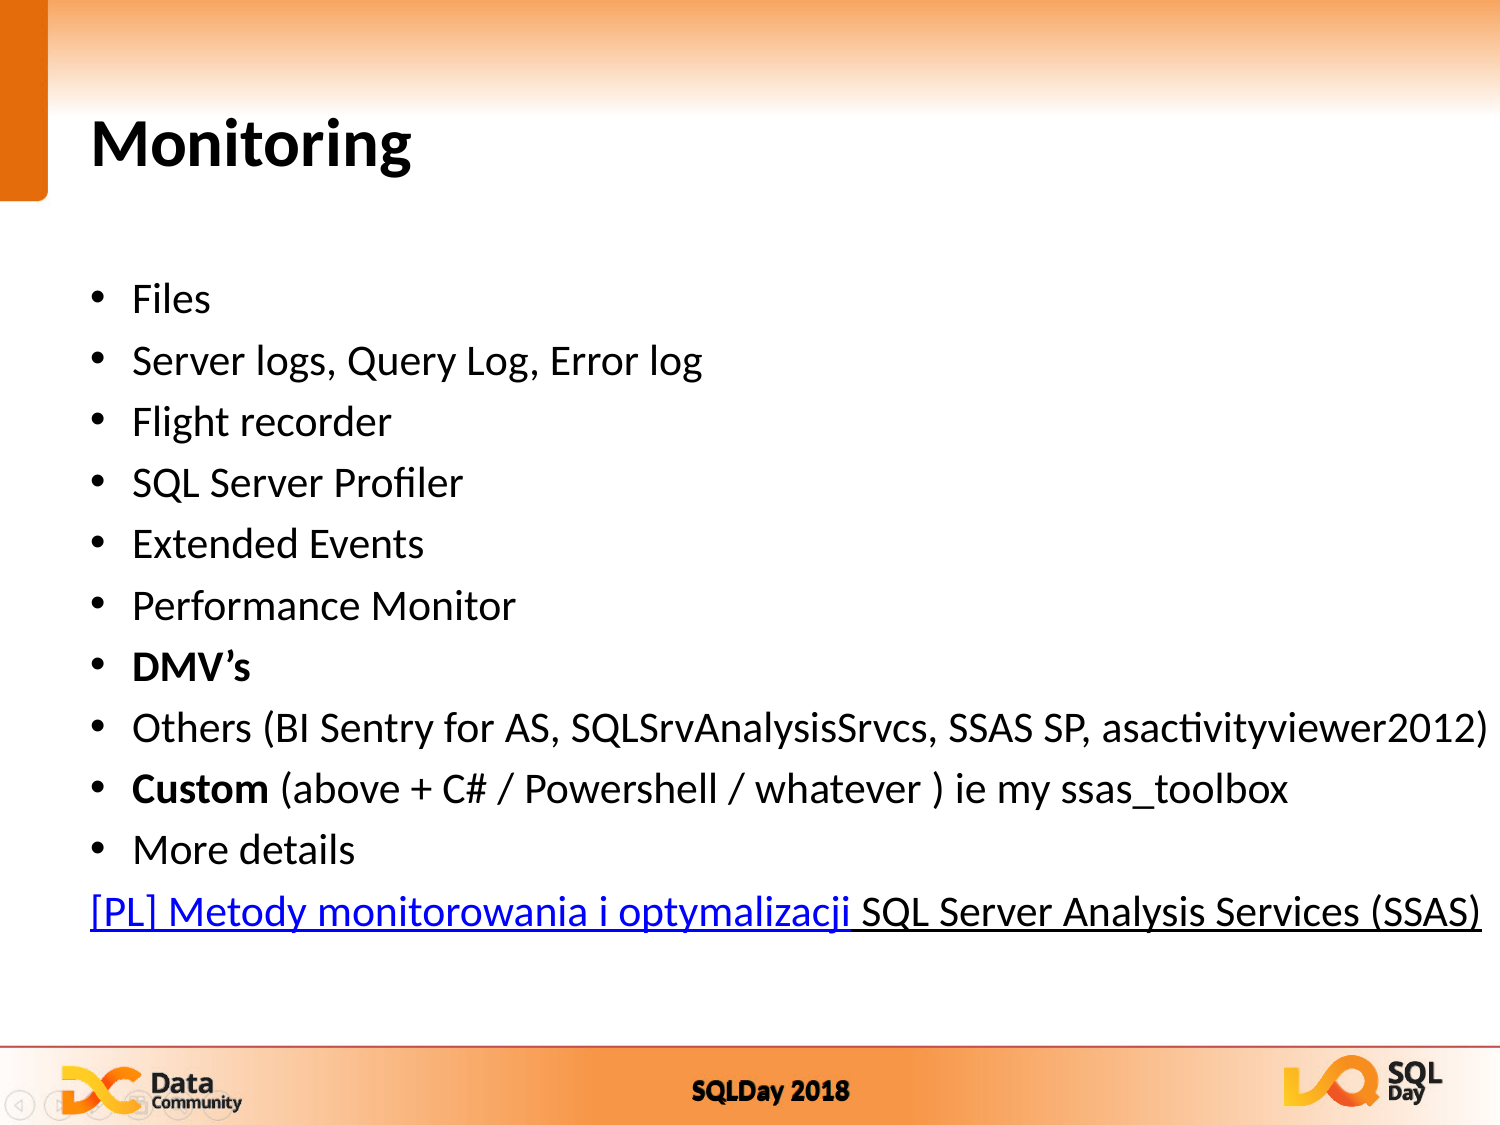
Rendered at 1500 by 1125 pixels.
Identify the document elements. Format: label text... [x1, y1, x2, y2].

title Monitoring [75, 45, 1425, 233]
picture [0, 0, 1500, 1125]
list Files Server logs, Query Log, Error log Flight recorder SQL Server Profiler Extended Events Performance Monitor DMV’s Others (BI Sentry for AS, SQLSrvAnalysisSrvcs, SSAS SP, asactivityviewer2012) Custom (above + C# / Powershell / whatever ) ie my ssas_toolbox More details [PL] Metody monitorowania i optymalizacji SQL Server Analysis Services (SSAS) [75, 262, 1500, 1005]
